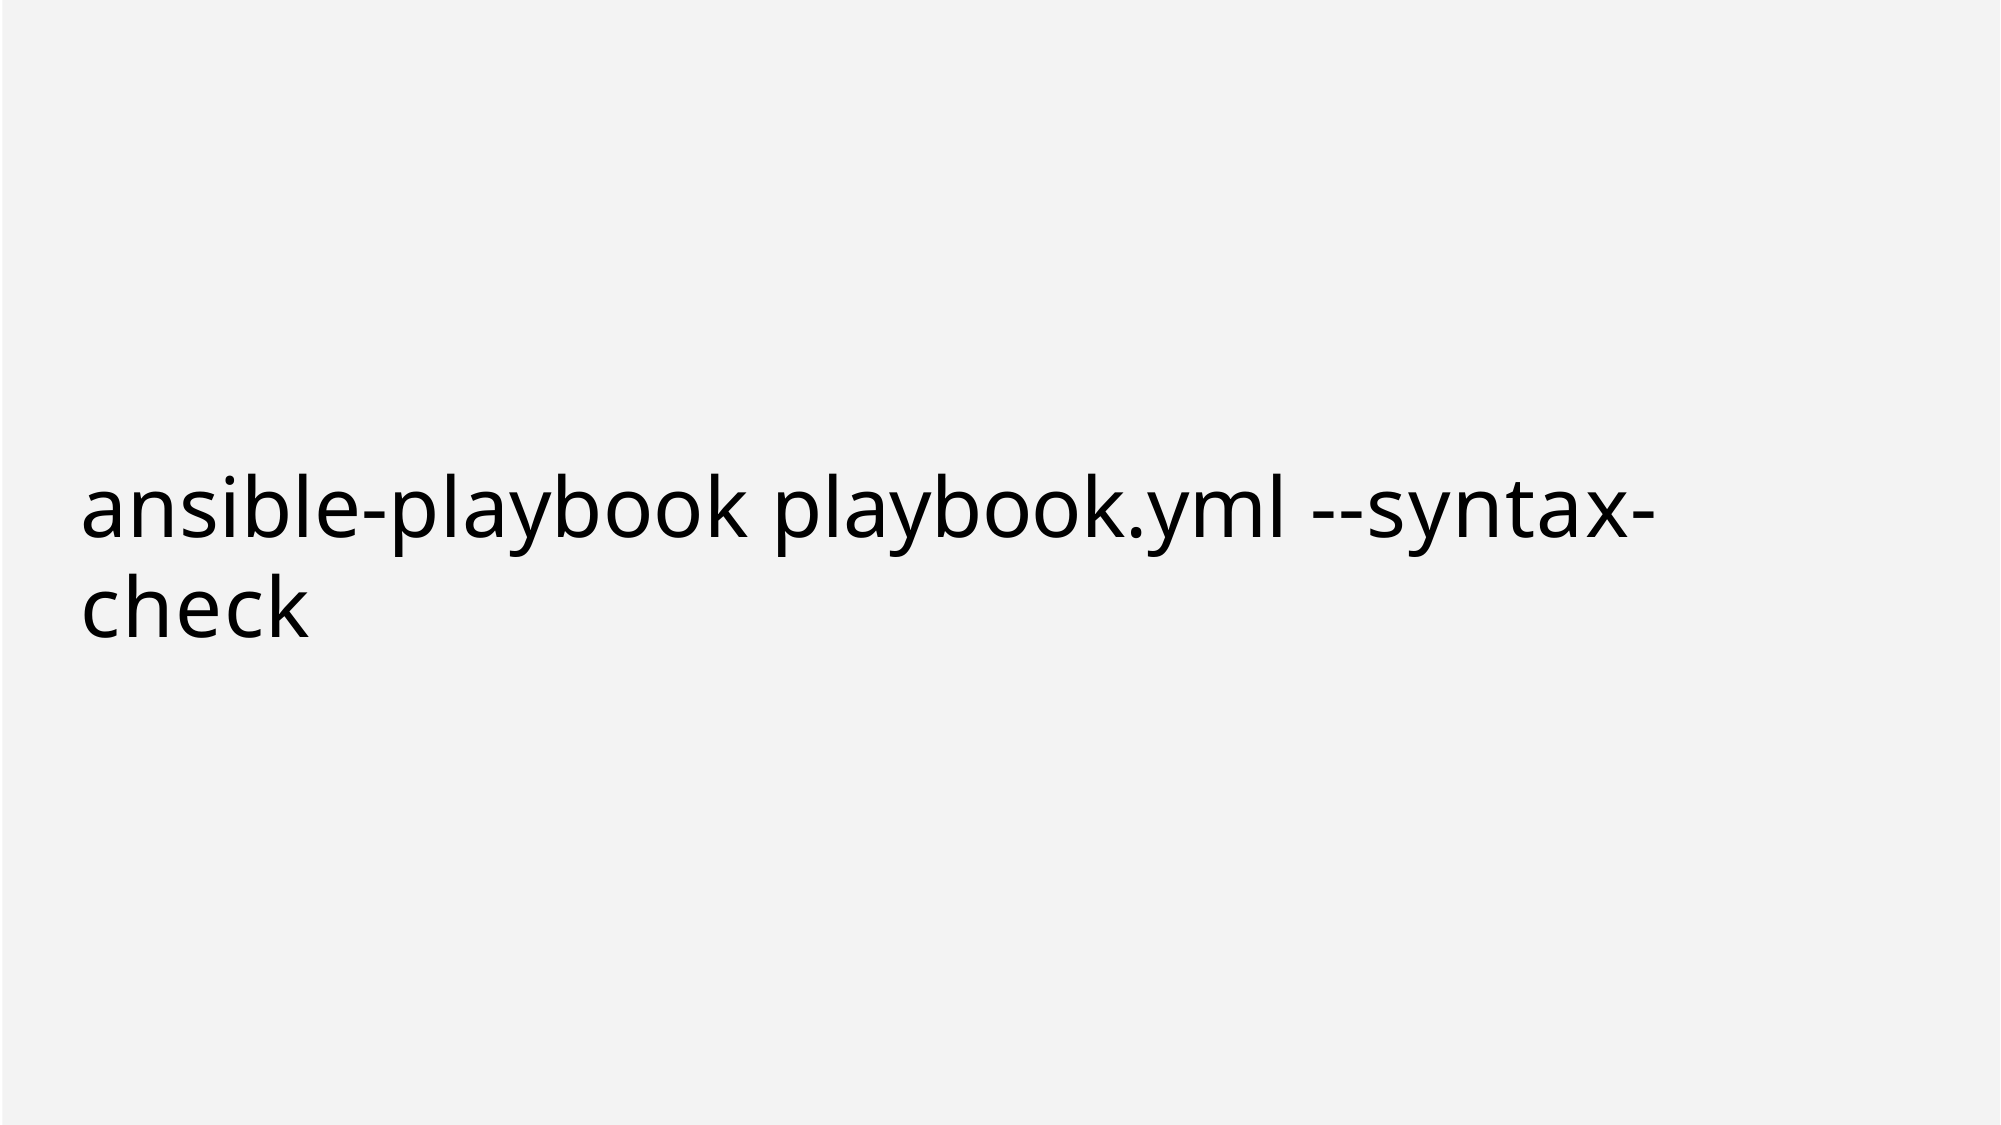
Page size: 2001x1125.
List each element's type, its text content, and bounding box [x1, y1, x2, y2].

title ansible-playbook playbook.yml --syntax-check [78, 452, 1799, 655]
text_box [2, 0, 2000, 1125]
